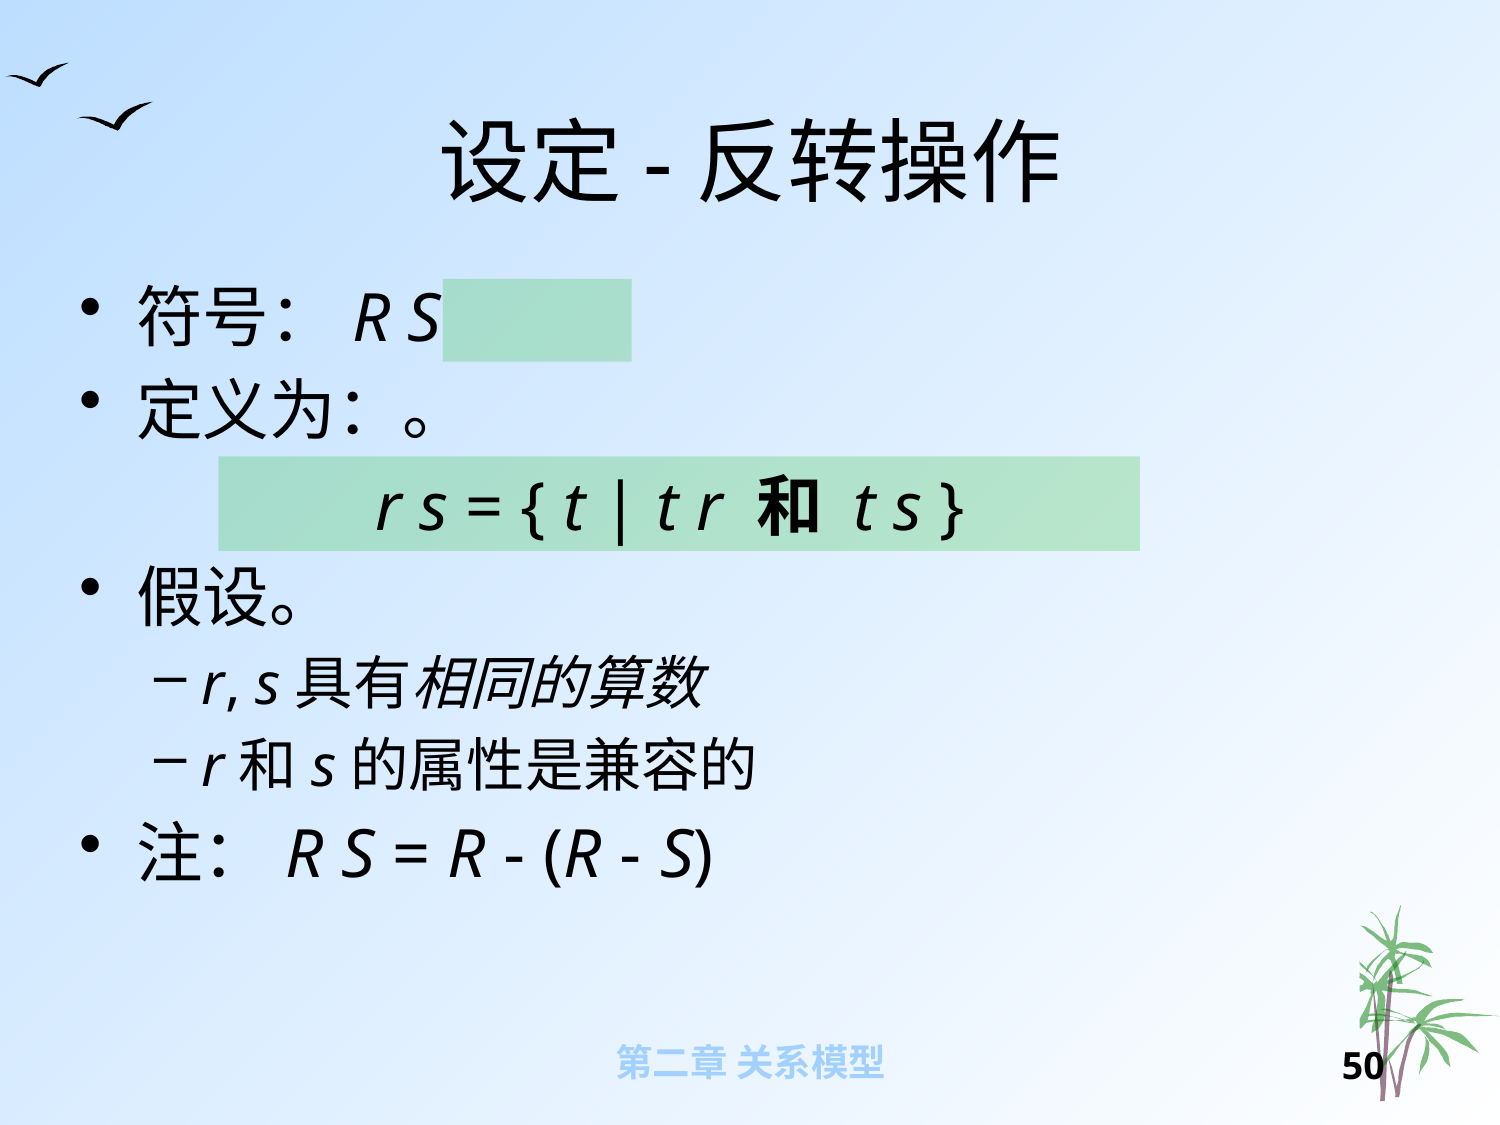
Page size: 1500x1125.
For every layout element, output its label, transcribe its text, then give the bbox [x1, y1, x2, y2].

slide_number 49 [1087, 1034, 1400, 1110]
list 符号：R S 定义为：。 假设。 r, s具有相同的算数 r和s的属性是兼容的 注：R S = R - (R - S) [64, 267, 1436, 1000]
text_box r s = { t | t r 和 t s } [360, 456, 980, 551]
title 设定-反转操作 [64, 66, 1437, 221]
footer 第二章 关系模型 [442, 1030, 1059, 1106]
